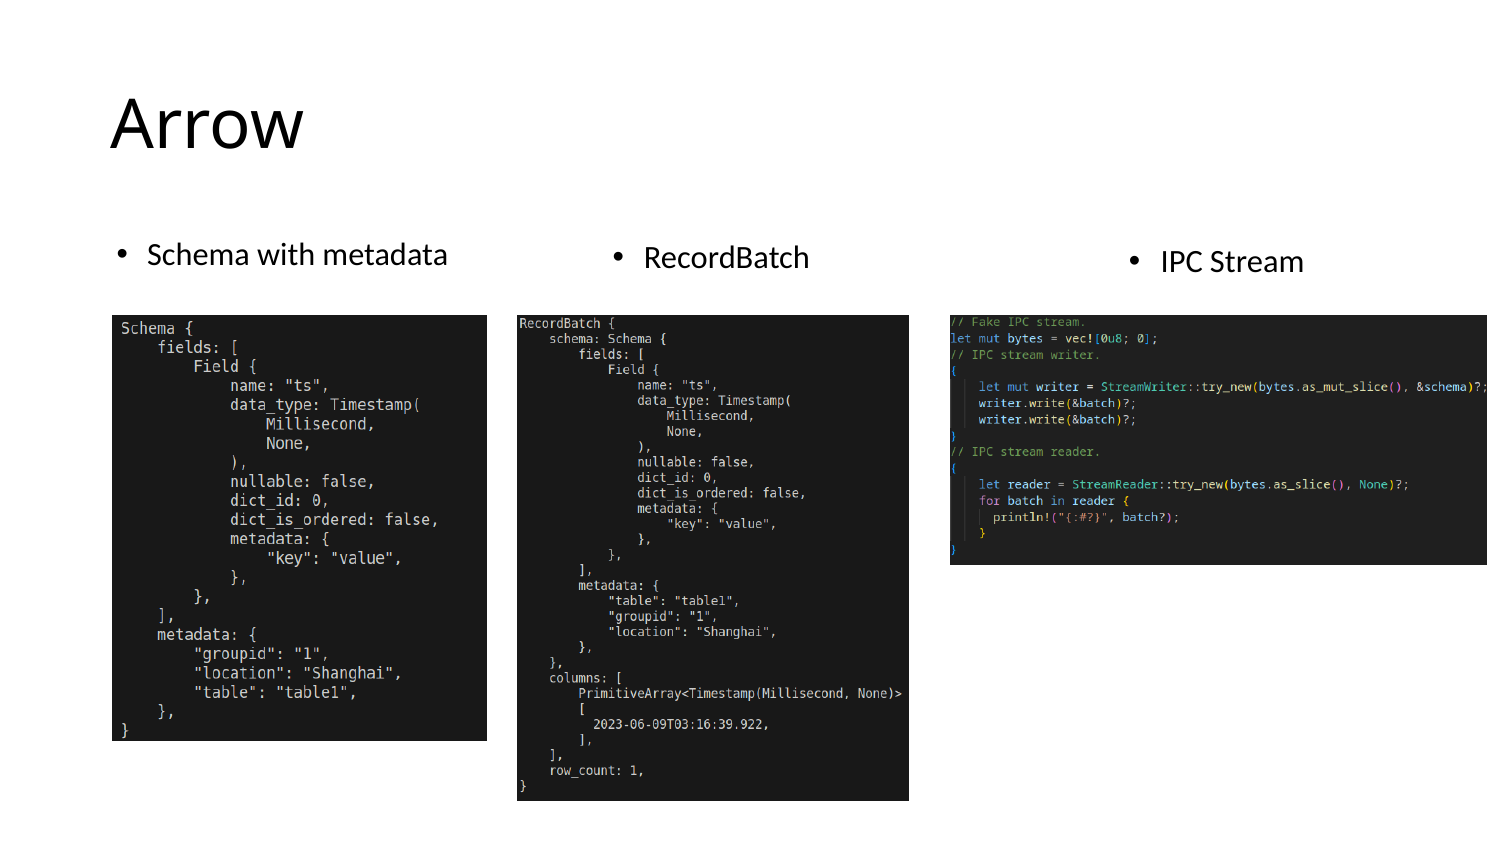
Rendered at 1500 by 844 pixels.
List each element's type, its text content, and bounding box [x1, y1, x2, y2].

text_box IPC Stream [989, 236, 1448, 287]
text_box RecordBatch [483, 232, 942, 283]
title Arrow [102, 44, 1398, 209]
picture [950, 315, 1487, 566]
picture [111, 315, 487, 741]
list Schema with metadata [54, 229, 514, 281]
picture [517, 315, 909, 802]
